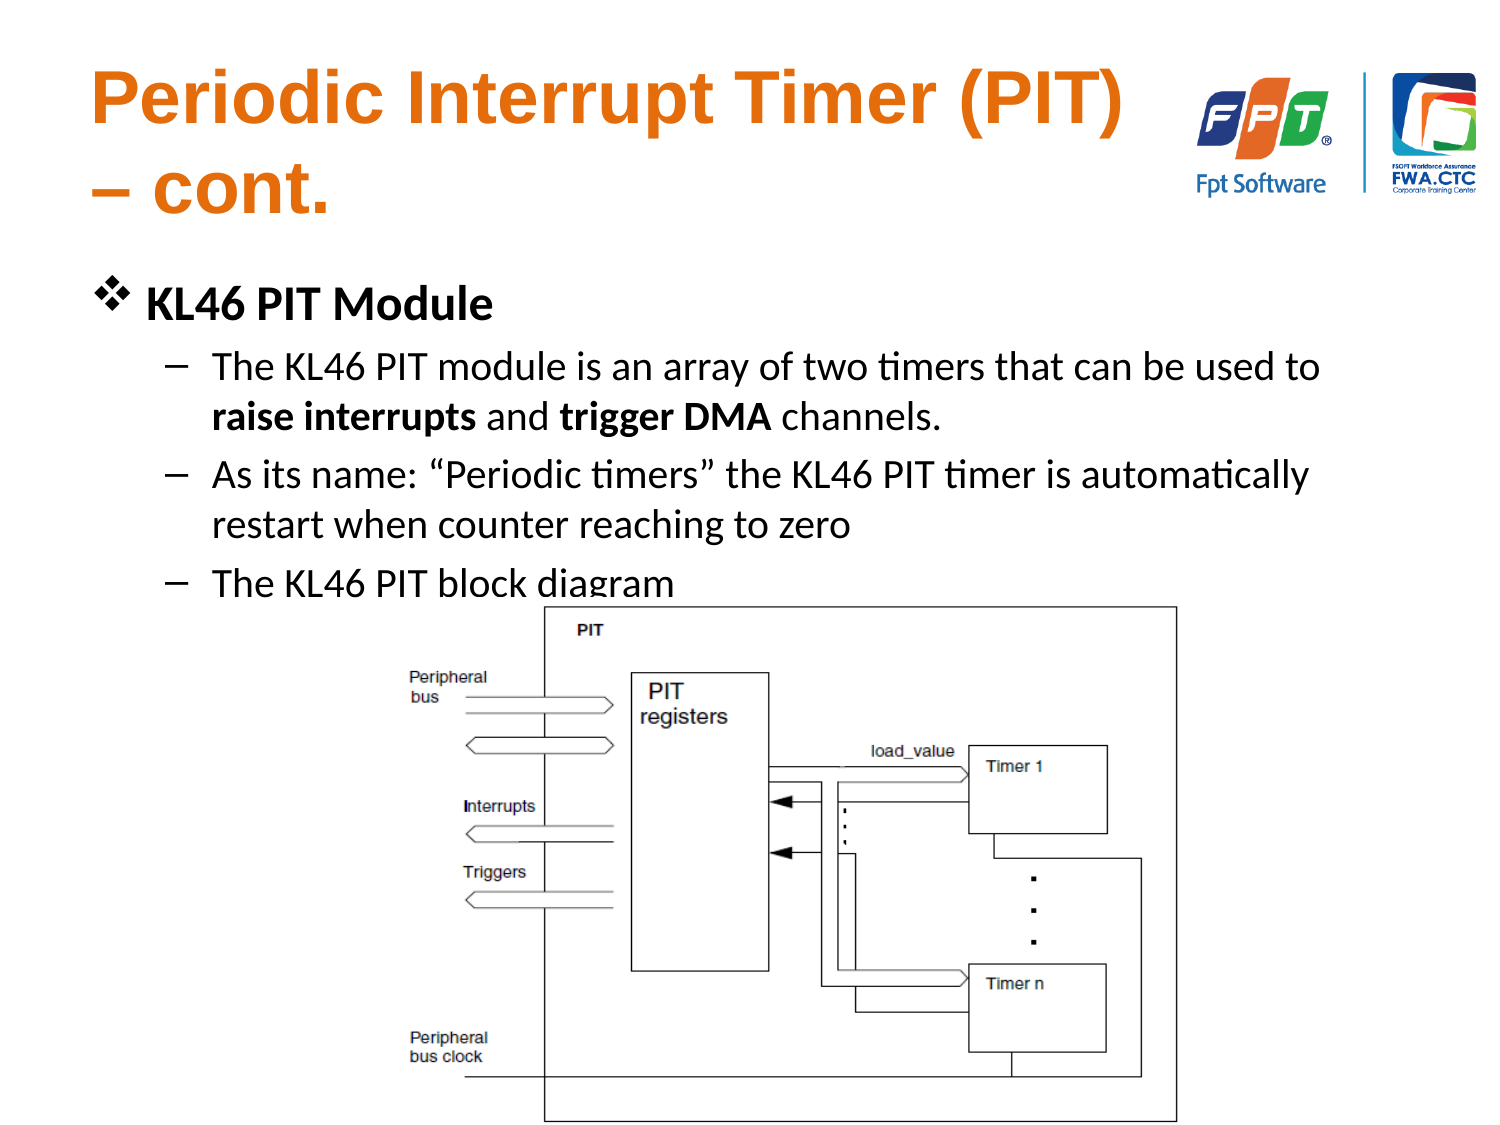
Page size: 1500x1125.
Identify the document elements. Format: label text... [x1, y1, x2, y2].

picture [1199, 54, 1500, 216]
picture [383, 597, 1196, 1125]
list KL46 PIT Module The KL46 PIT module is an array of two timers that can be used to raise interrupts and trigger DMA channels. As its name: “Periodic timers” the KL46 PIT timer is automatically restart when counter reaching to zero The KL46 PIT block diagram [75, 262, 1425, 1005]
title Periodic Interrupt Timer (PIT) – cont. [75, 45, 1199, 233]
